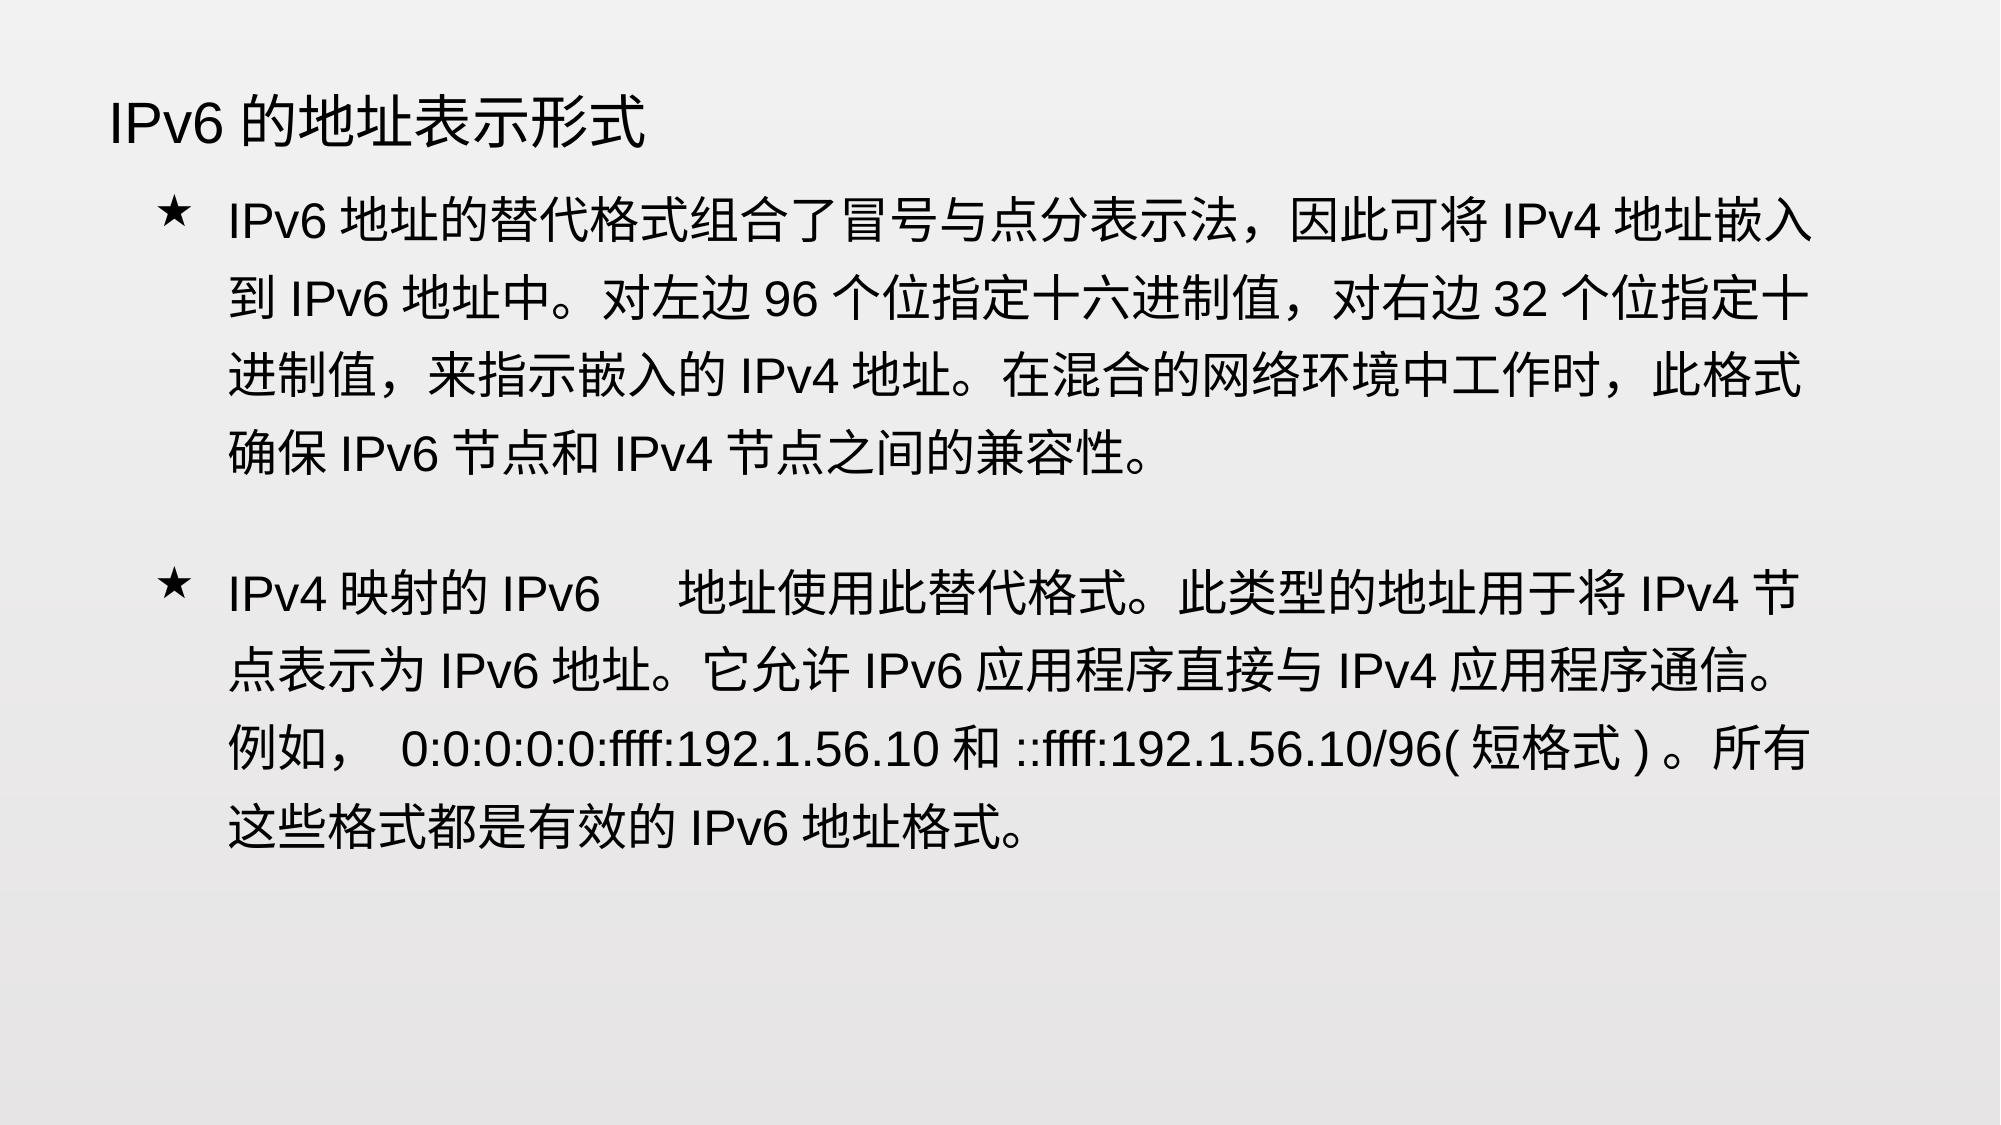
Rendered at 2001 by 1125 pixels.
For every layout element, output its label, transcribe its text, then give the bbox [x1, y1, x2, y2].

title IPv6的地址表示形式 [39, 27, 700, 163]
text_box IPv6地址的替代格式组合了冒号与点分表示法，因此可将IPv4地址嵌入到IPv6地址中。对左边96个位指定十六进制值，对右边32个位指定十进制值，来指示嵌入的IPv4地址。在混合的网络环境中工作时，此格式确保IPv6节点和IPv4节点之间的兼容性。 [137, 162, 1863, 490]
text_box IPv4映射的IPv6 地址使用此替代格式。此类型的地址用于将IPv4节点表示为IPv6地址。它允许IPv6应用程序直接与IPv4应用程序通信。例如， 0:0:0:0:0:ffff:192.1.56.10和::ffff:192.1.56.10/96(短格式)。所有这些格式都是有效的IPv6地址格式。 [137, 535, 1863, 863]
